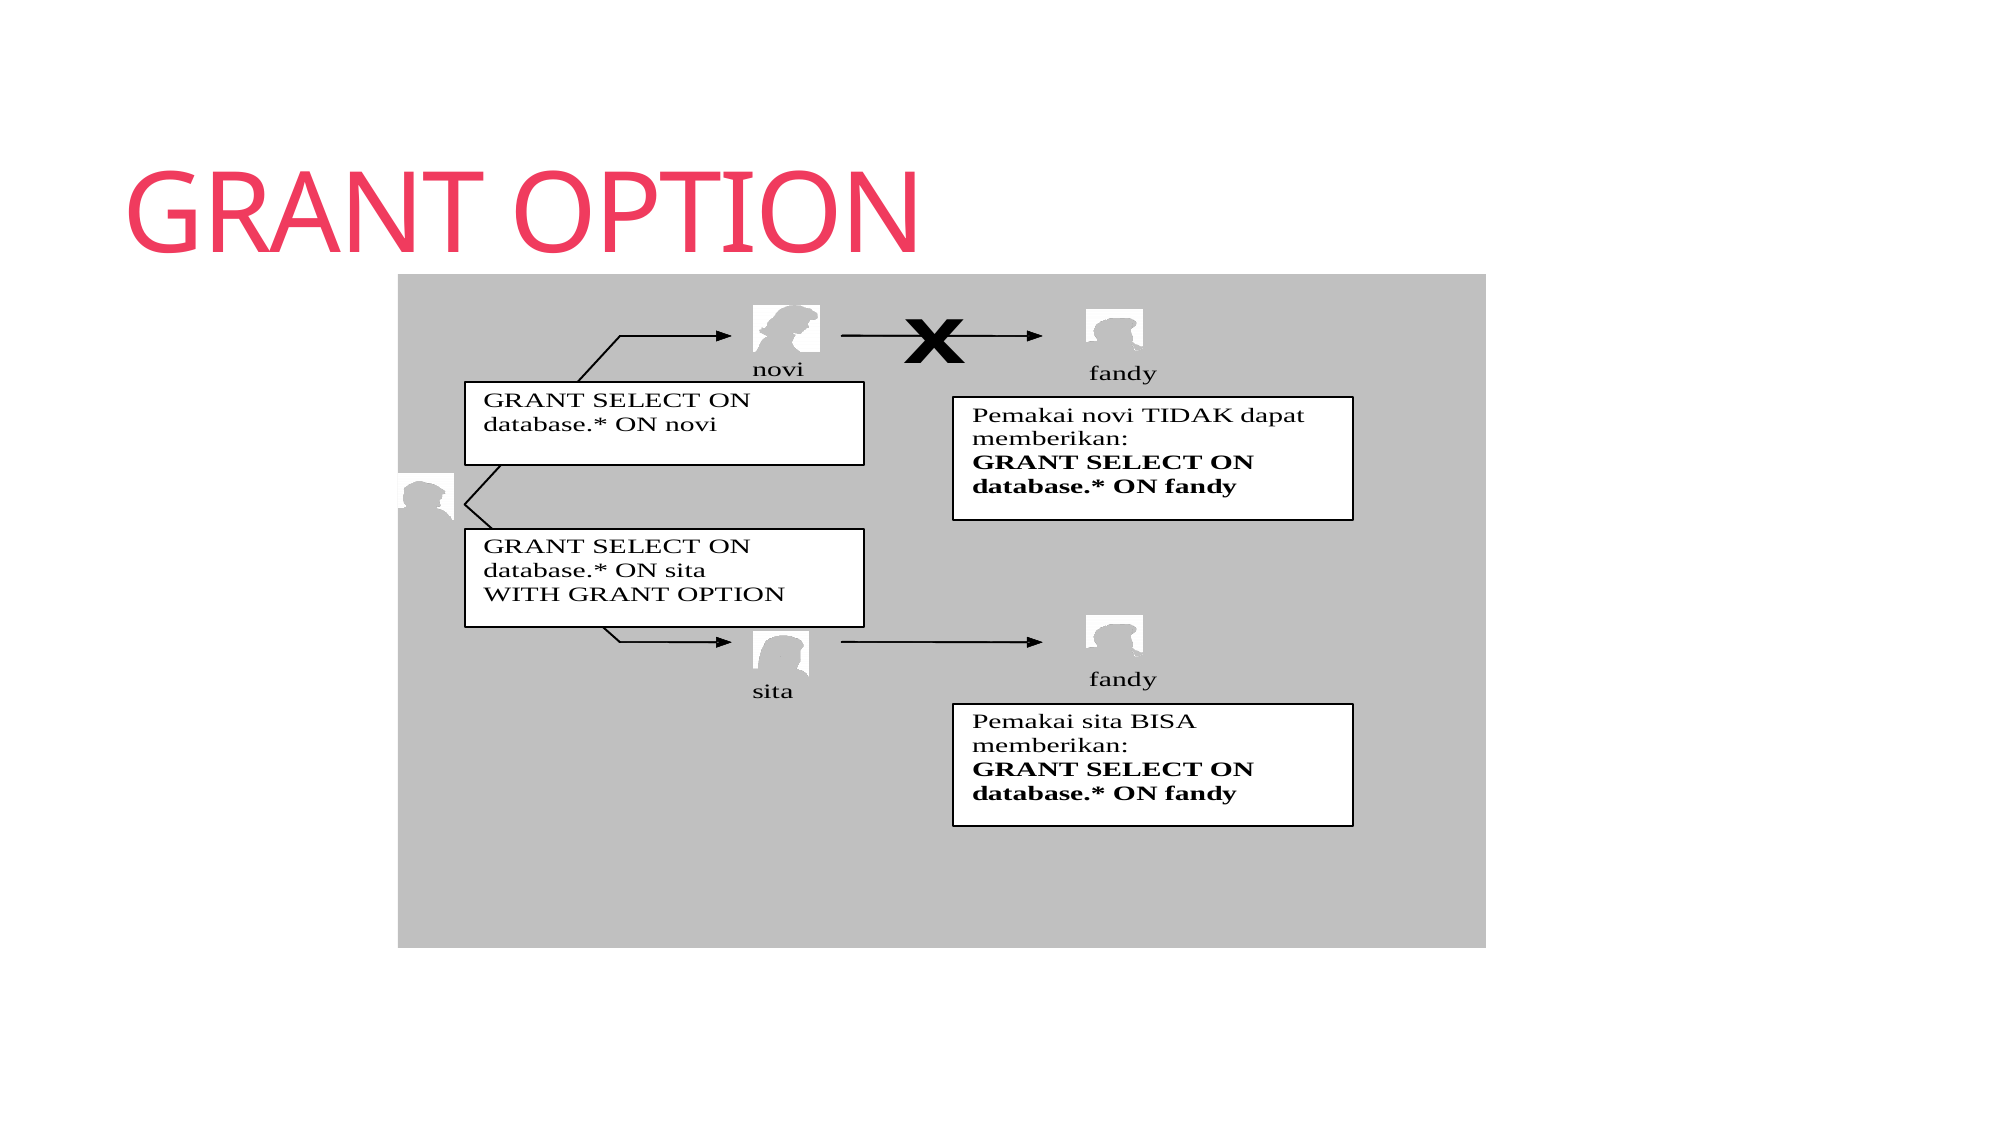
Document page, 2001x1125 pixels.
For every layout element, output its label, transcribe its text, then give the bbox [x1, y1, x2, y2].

text_box [249, 237, 281, 299]
title GRANT OPTION [107, 81, 1875, 354]
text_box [397, 274, 1488, 1015]
